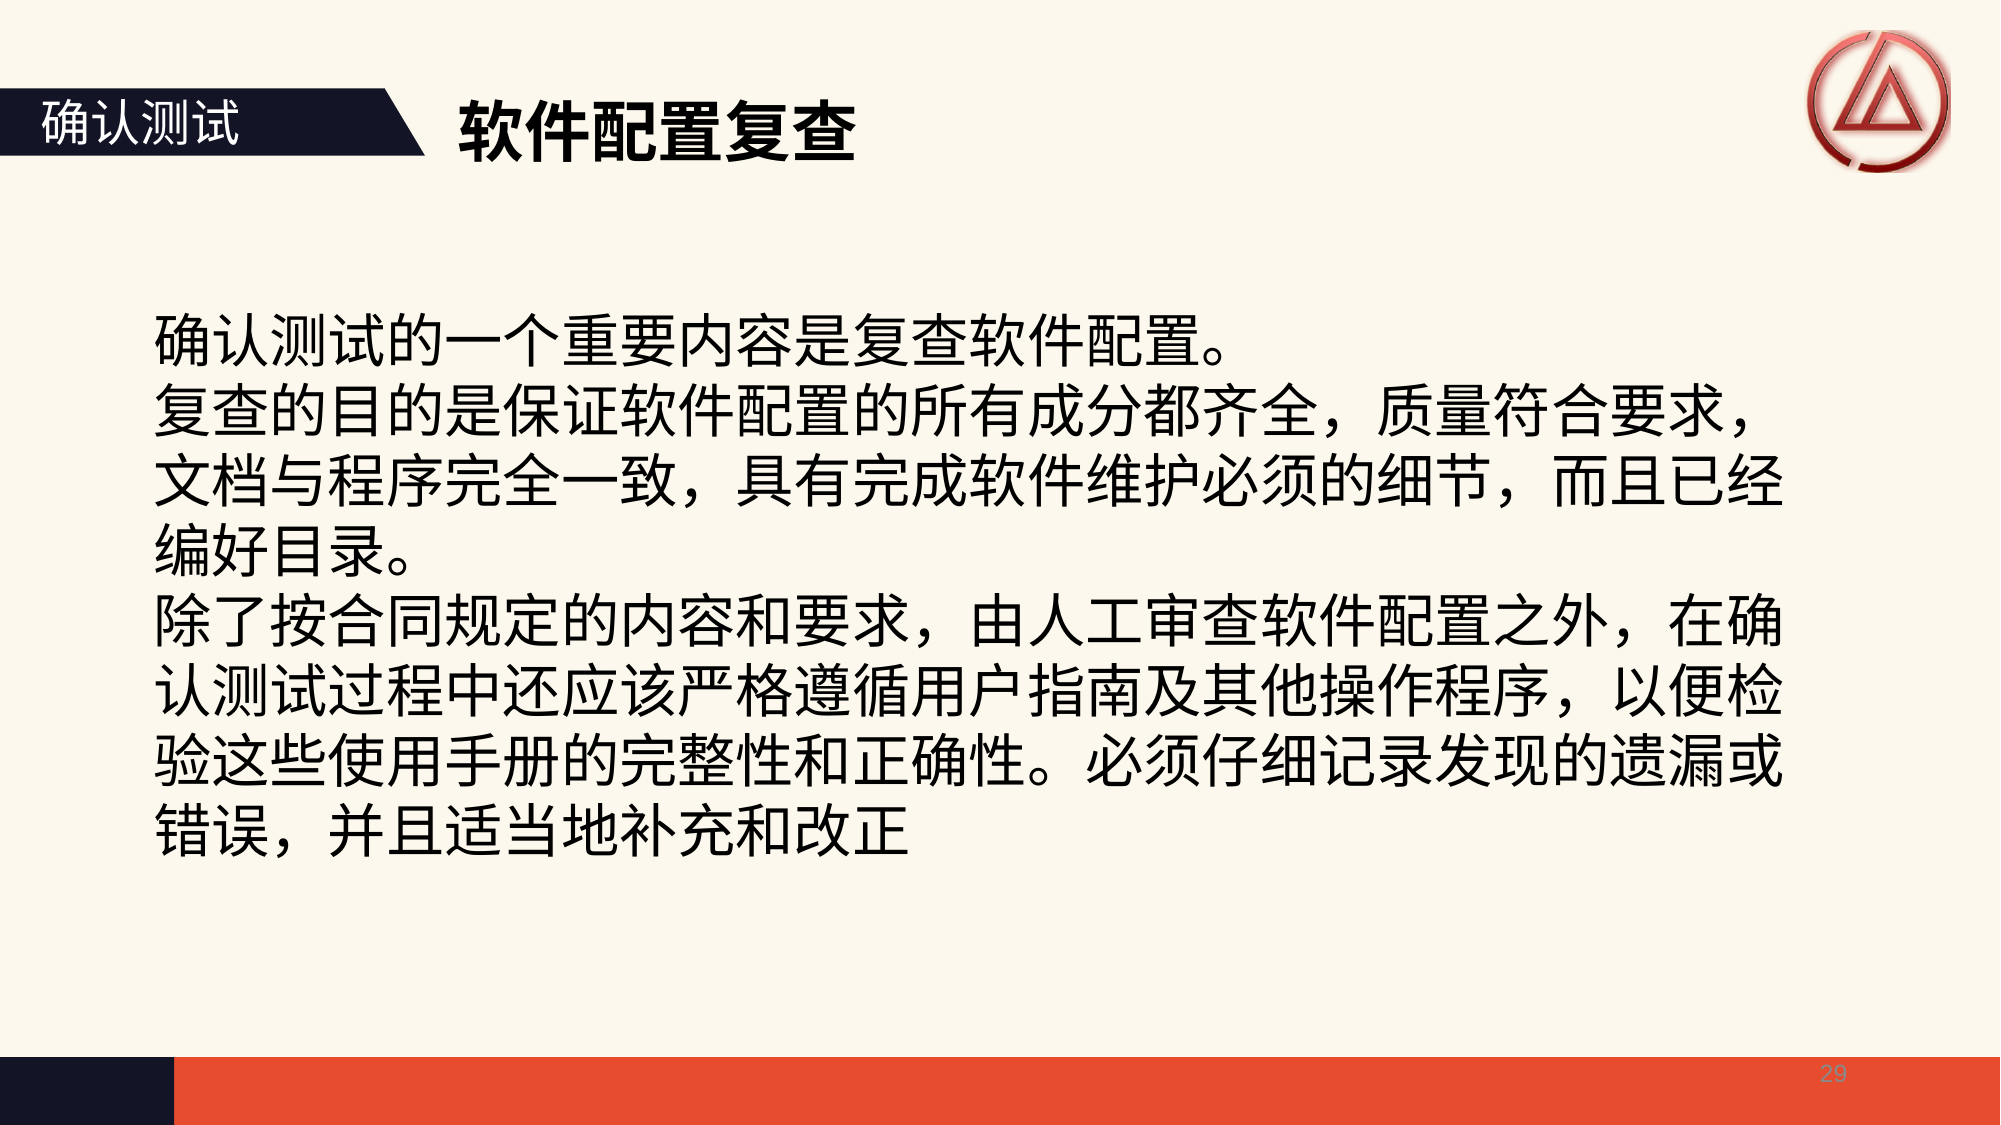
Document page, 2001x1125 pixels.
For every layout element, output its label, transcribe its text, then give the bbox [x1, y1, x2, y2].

picture [1804, 30, 1951, 173]
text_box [0, 83, 426, 160]
text_box 确认测试的一个重要内容是复查软件配置。 复查的目的是保证软件配置的所有成分都齐全，质量符合要求，文档与程序完全一致，具有完成软件维护必须的细节，而且已经编好目录。 除了按合同规定的内容和要求，由人工审查软件配置之外，在确认测试过程中还应该严格遵循用户指南及其他操作程序，以便检验这些使用手册的完整性和正确性。必须仔细记录发现的遗漏或错误，并且适当地补充和改正 [138, 296, 1835, 872]
title 软件配置复查 [442, 54, 2000, 215]
slide_number 29 [1412, 1042, 1863, 1103]
